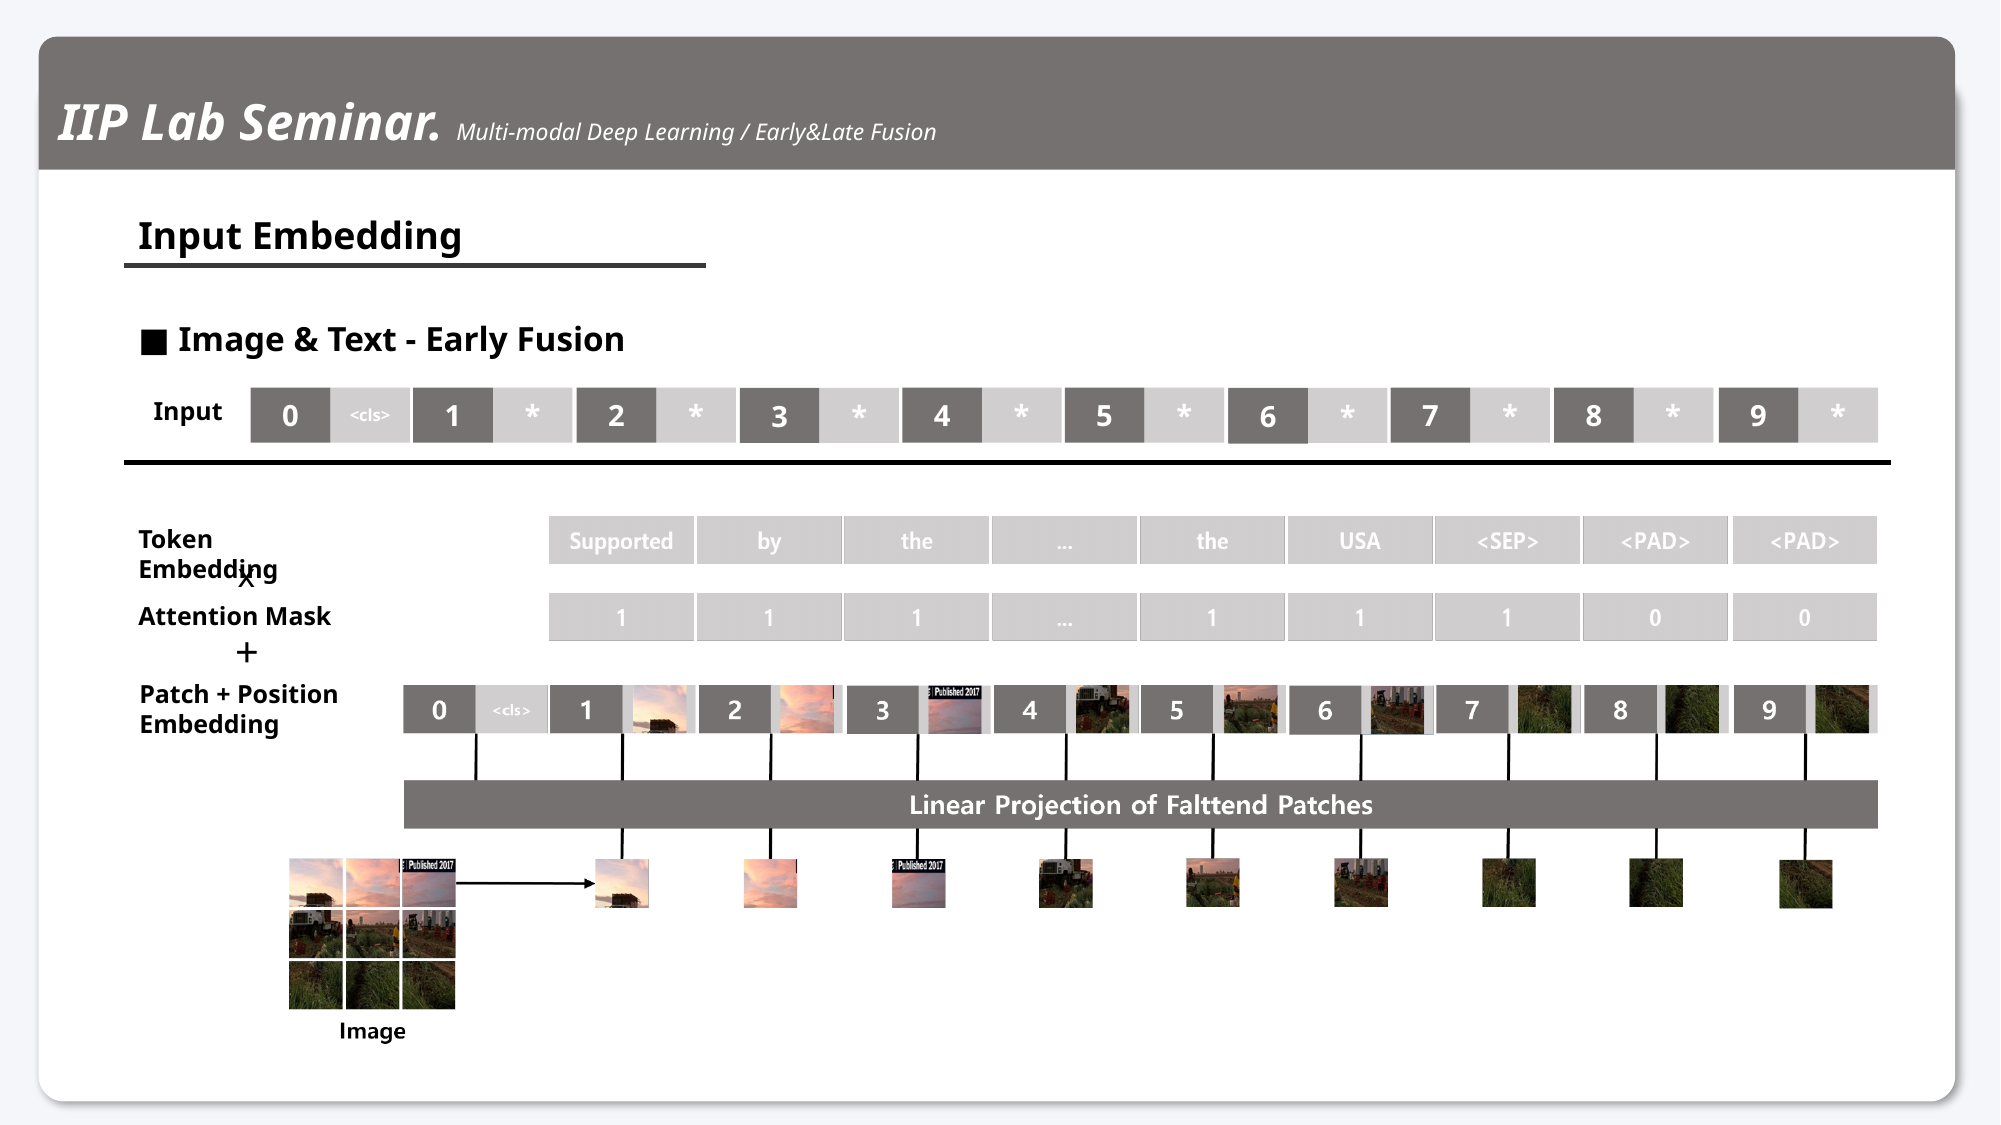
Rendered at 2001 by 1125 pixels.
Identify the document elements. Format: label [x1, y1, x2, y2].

text_box [250, 387, 1878, 444]
text_box [549, 516, 1877, 645]
text_box [38, 36, 1956, 1102]
picture [289, 685, 1878, 1056]
